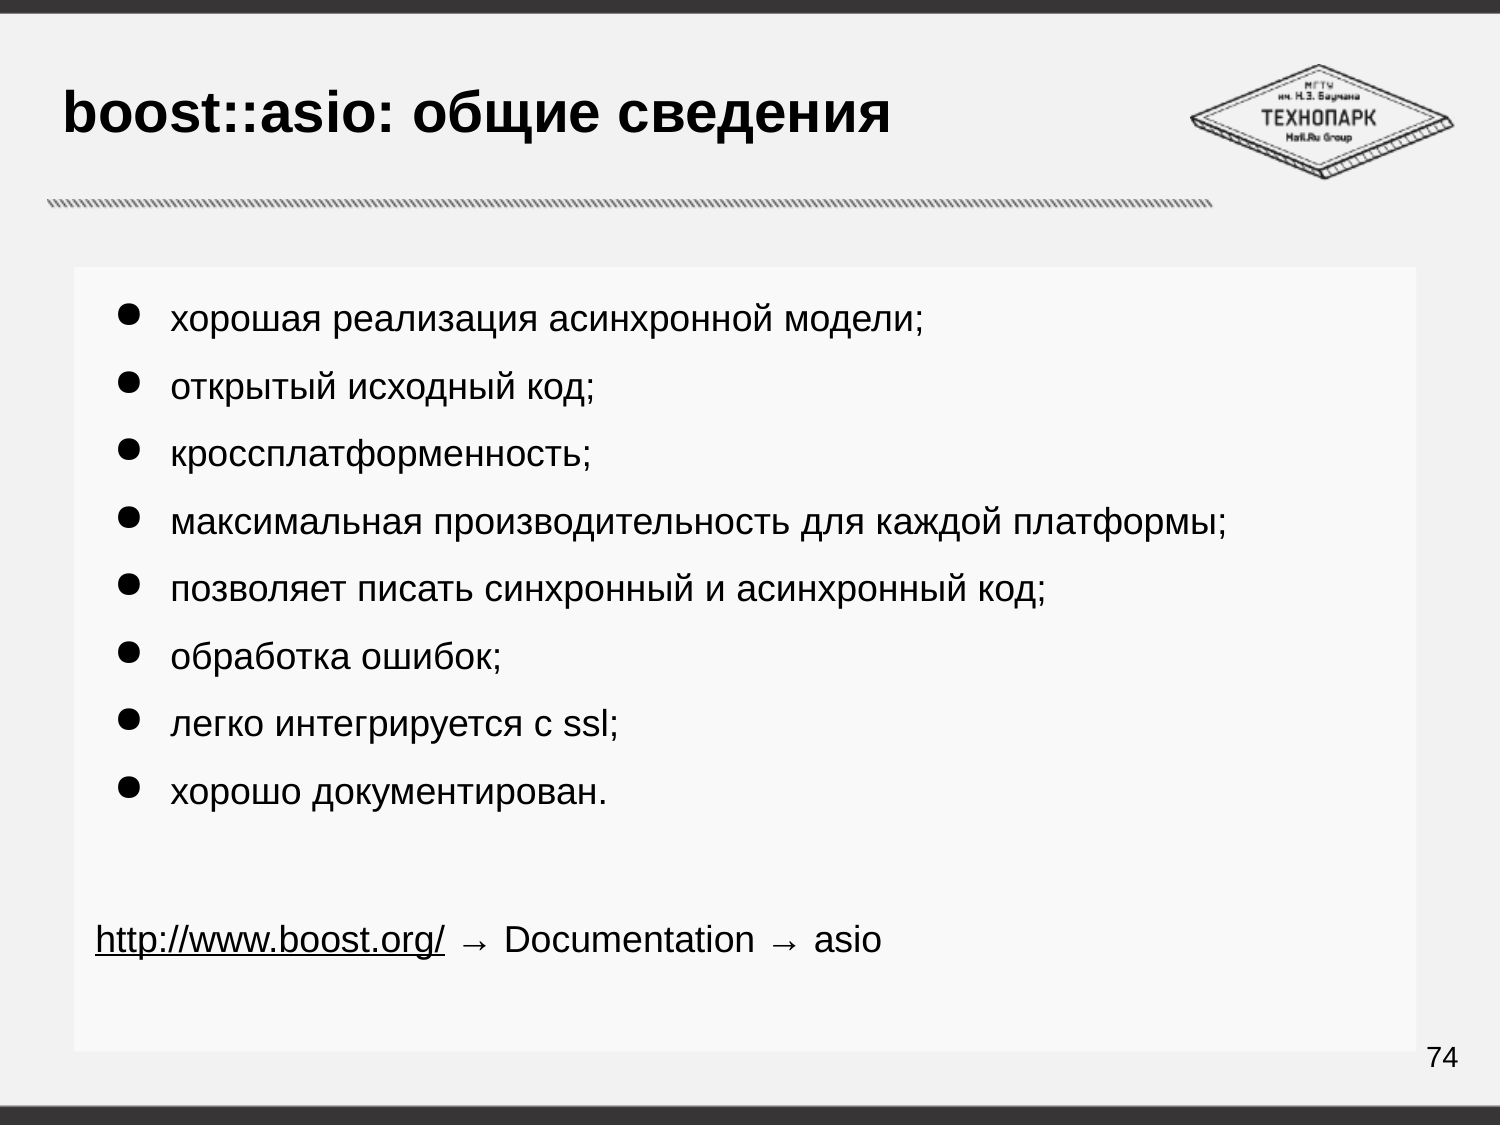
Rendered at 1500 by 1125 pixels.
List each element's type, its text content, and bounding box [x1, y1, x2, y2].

list хорошая реализация асинхронной модели; открытый исходный код; кроссплатформенность; максимальная производительность для каждой платформы; позволяет писать синхронный и асинхронный код; обработка ошибок; легко интегрируется с ssl; хорошо документирован. http://www.boost.org/ → Documentation → asio [80, 264, 1415, 1053]
picture [0, 0, 1500, 1125]
title boost::asio: общие сведения [47, 42, 1191, 185]
slide_number 74 [1136, 1025, 1474, 1086]
